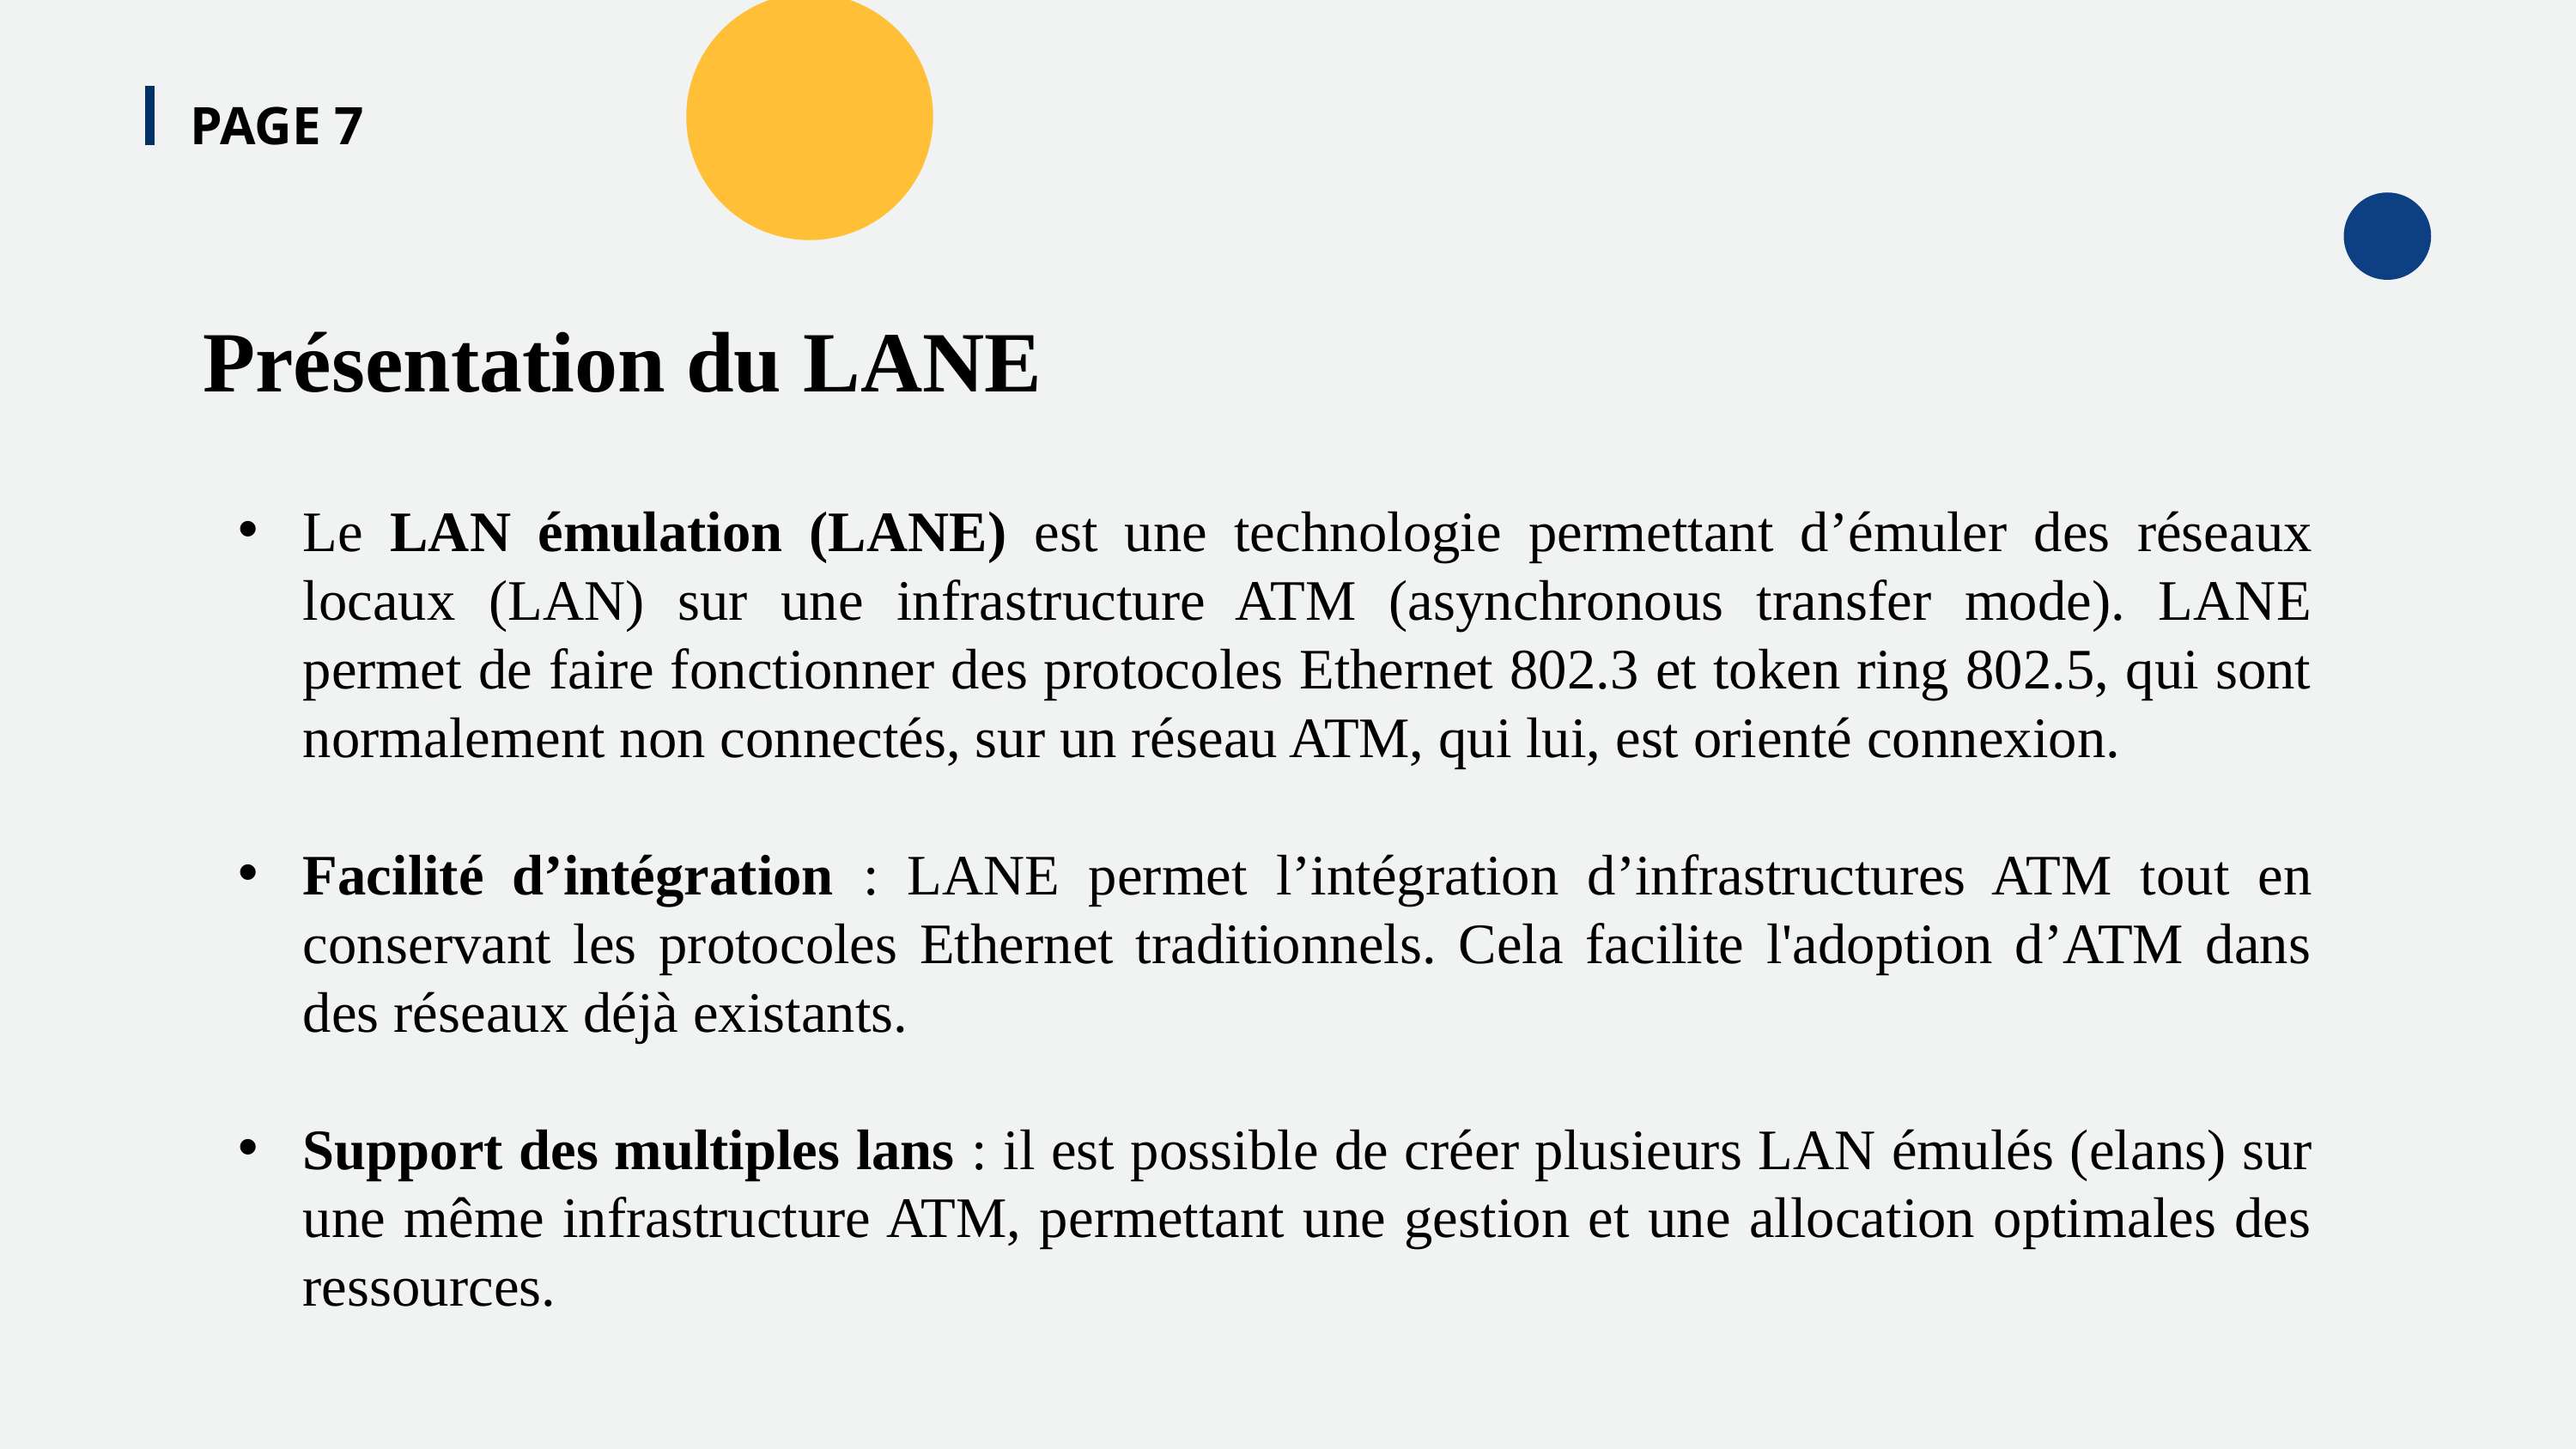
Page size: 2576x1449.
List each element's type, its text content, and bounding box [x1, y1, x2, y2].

text_box Présentation du LANE [190, 299, 2240, 425]
text_box Le LAN émulation (LANE) est une technologie permettant d’émuler des réseaux locaux (LAN) sur une infrastructure ATM (asynchronous transfer mode). LANE permet de faire fonctionner des protocoles Ethernet 802.3 et token ring 802.5, qui sont normalement non connectés, sur un réseau ATM, qui lui, est orienté connexion. Facilité d’intégration : LANE permet l’intégration d’infrastructures ATM tout en conservant les protocoles Ethernet traditionnels. Cela facilite l'adoption d’ATM dans des réseaux déjà existants. Support des multiples lans : il est possible de créer plusieurs LAN émulés (elans) sur une même infrastructure ATM, permettant une gestion et une allocation optimales des ressources. [225, 488, 2328, 1353]
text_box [685, 0, 933, 240]
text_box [2343, 191, 2432, 281]
text_box PAGE 7 [190, 85, 390, 156]
